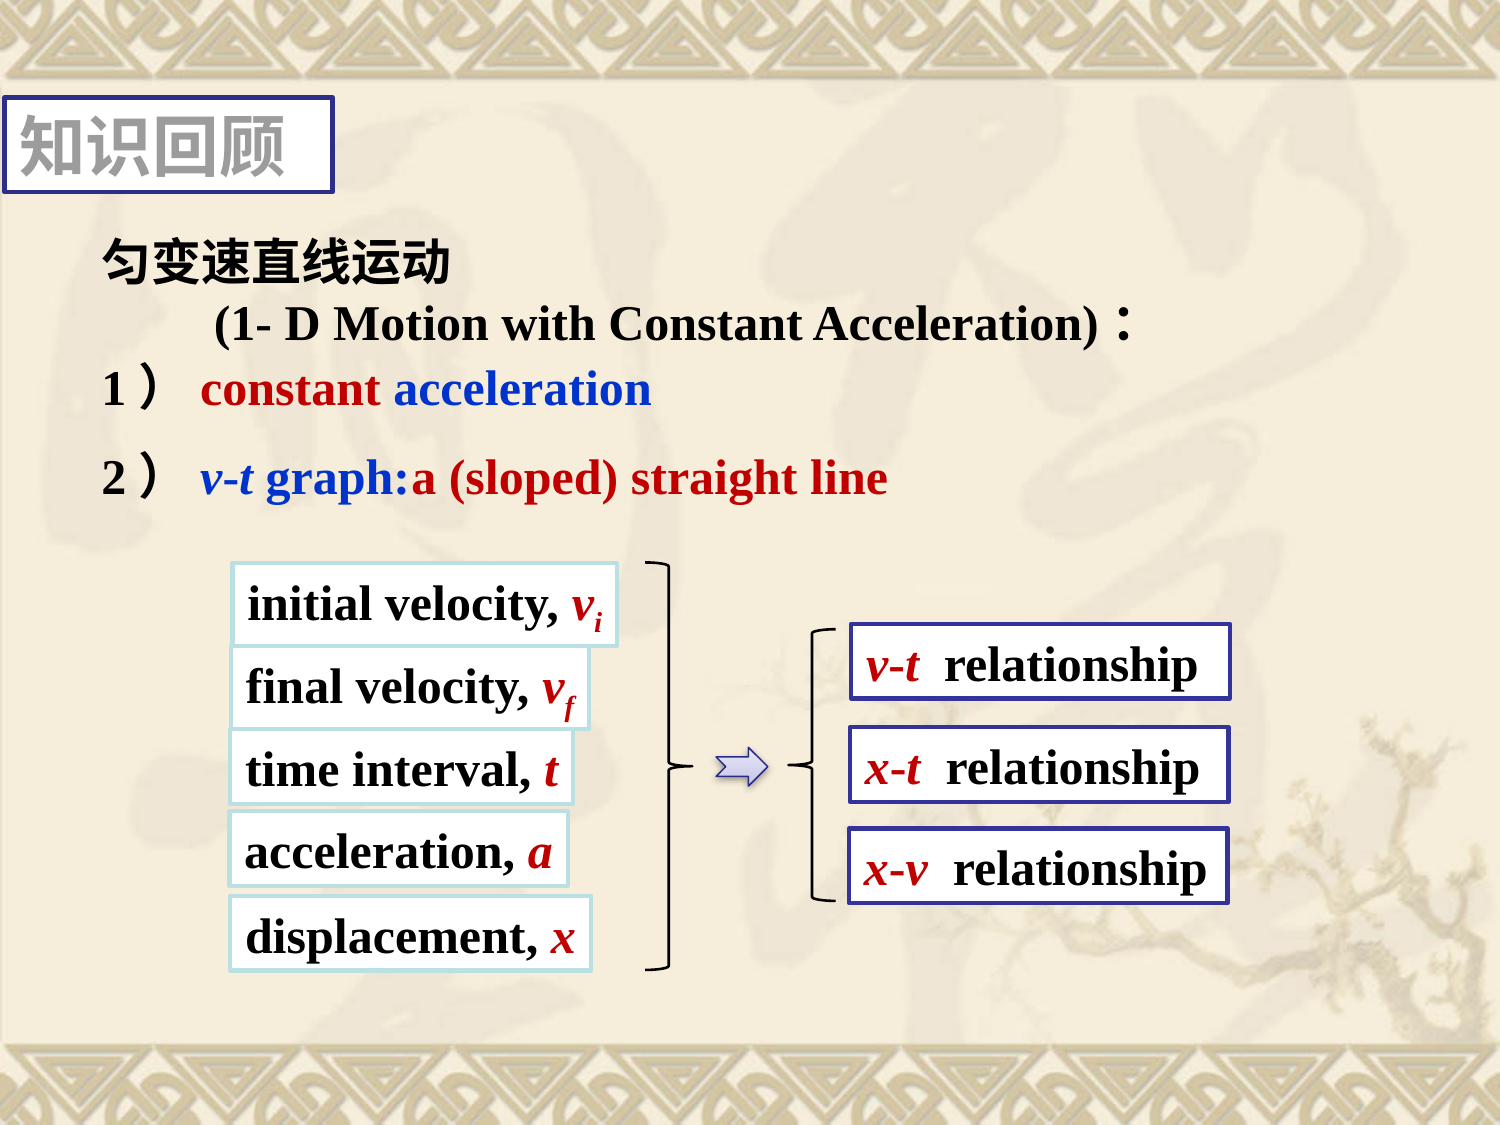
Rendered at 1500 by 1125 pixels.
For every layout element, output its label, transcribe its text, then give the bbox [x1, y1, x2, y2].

picture [0, 0, 1500, 1125]
text_box x-t relationship [848, 725, 1231, 804]
text_box 2）v-t graph: [86, 437, 396, 512]
text_box initial velocity, vi [230, 561, 619, 648]
text_box v-t relationship [849, 622, 1232, 701]
text_box time interval, t [228, 727, 575, 806]
text_box 1）constant acceleration [86, 348, 706, 424]
text_box [645, 562, 693, 970]
text_box displacement, x [228, 894, 593, 973]
text_box [788, 629, 836, 901]
text_box [715, 746, 769, 787]
text_box a (sloped) straight line [396, 436, 1083, 512]
text_box 匀变速直线运动 (1- D Motion with Constant Acceleration)： [86, 222, 1399, 358]
text_box x-v relationship [847, 826, 1230, 905]
text_box final velocity, vf [229, 644, 591, 731]
text_box acceleration, a [227, 809, 570, 888]
text_box 知识回顾 [2, 95, 335, 194]
